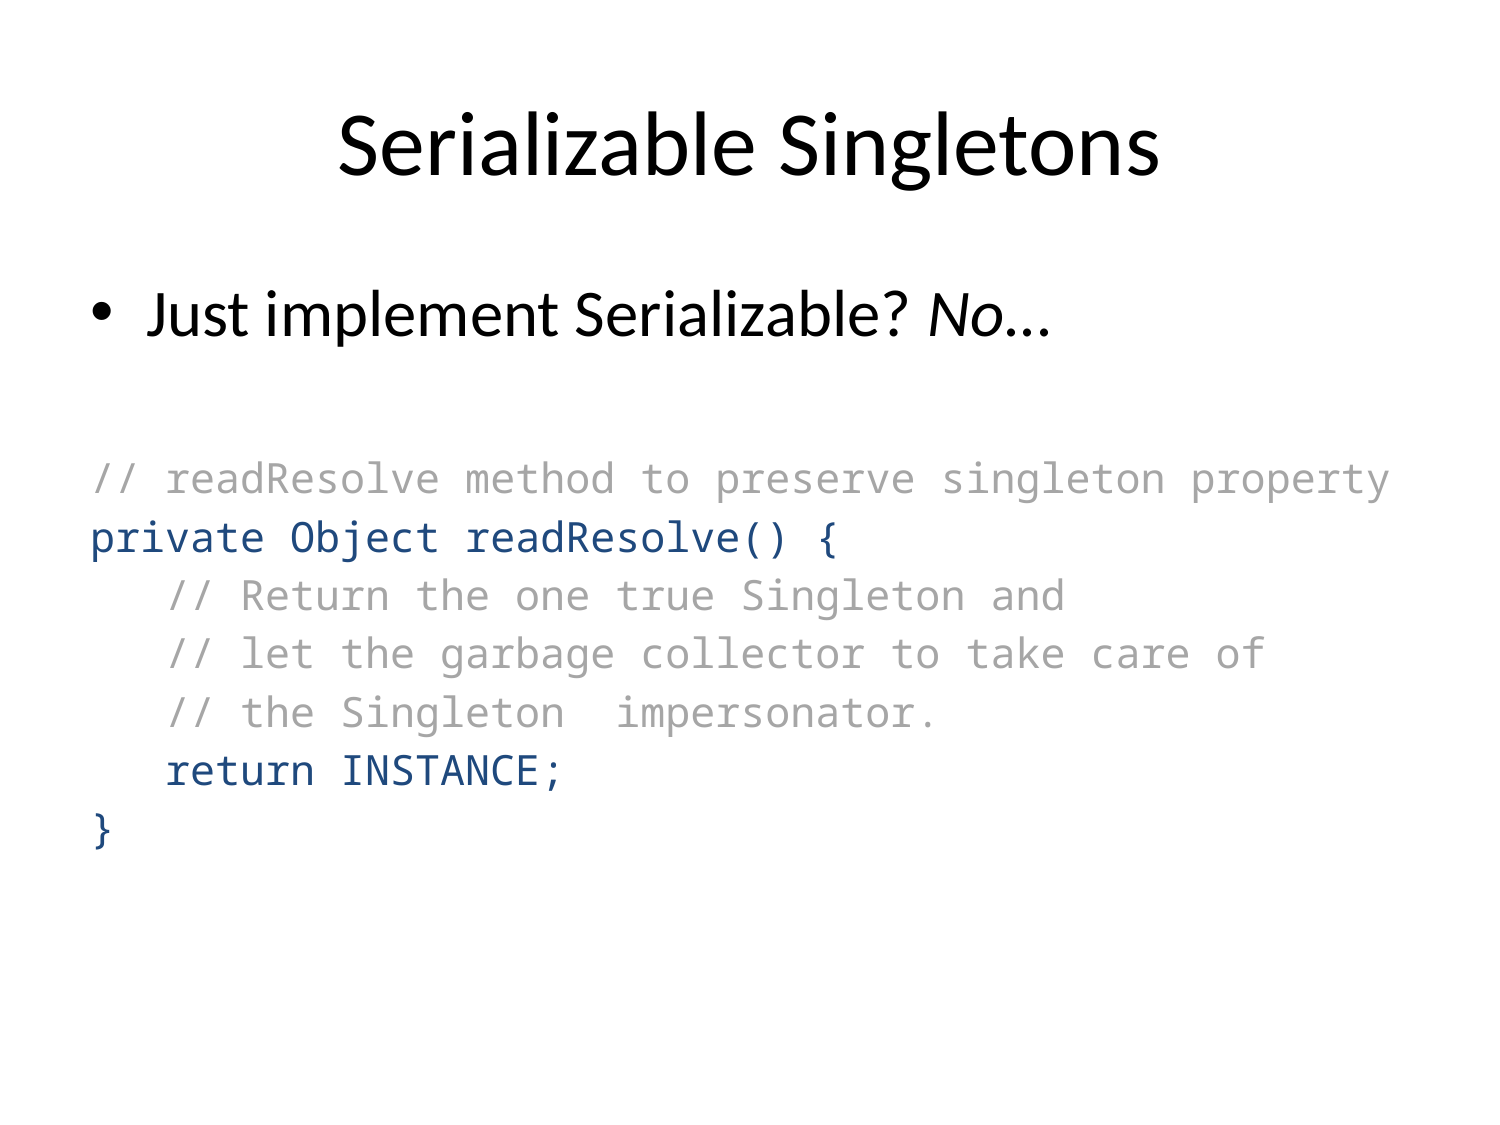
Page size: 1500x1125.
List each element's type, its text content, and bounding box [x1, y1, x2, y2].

title Serializable Singletons [75, 45, 1425, 233]
list Just implement Serializable? No... // readResolve method to preserve singleton property private Object readResolve() { // Return the one true Singleton and // let the garbage collector to take care of // the Singleton impersonator. return INSTANCE; } [75, 262, 1425, 1005]
